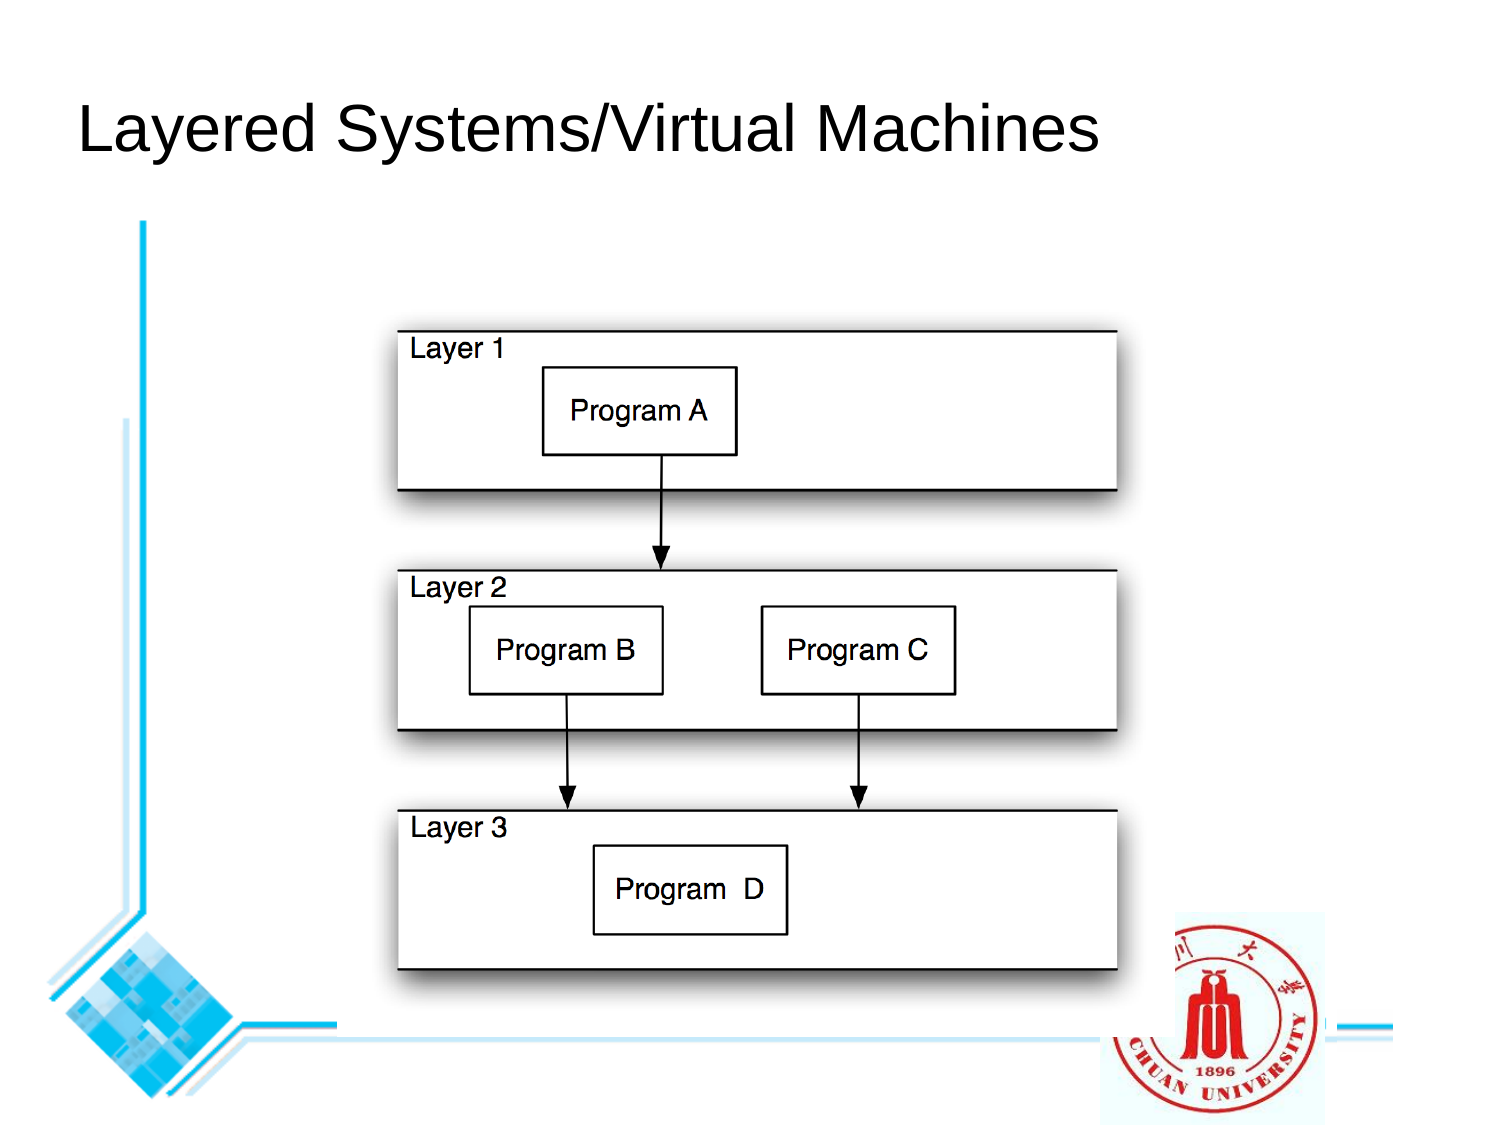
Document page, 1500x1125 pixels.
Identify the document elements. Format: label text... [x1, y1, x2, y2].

picture [35, 209, 1393, 1125]
text_box Layered Systems/Virtual Machines [62, 37, 1413, 188]
